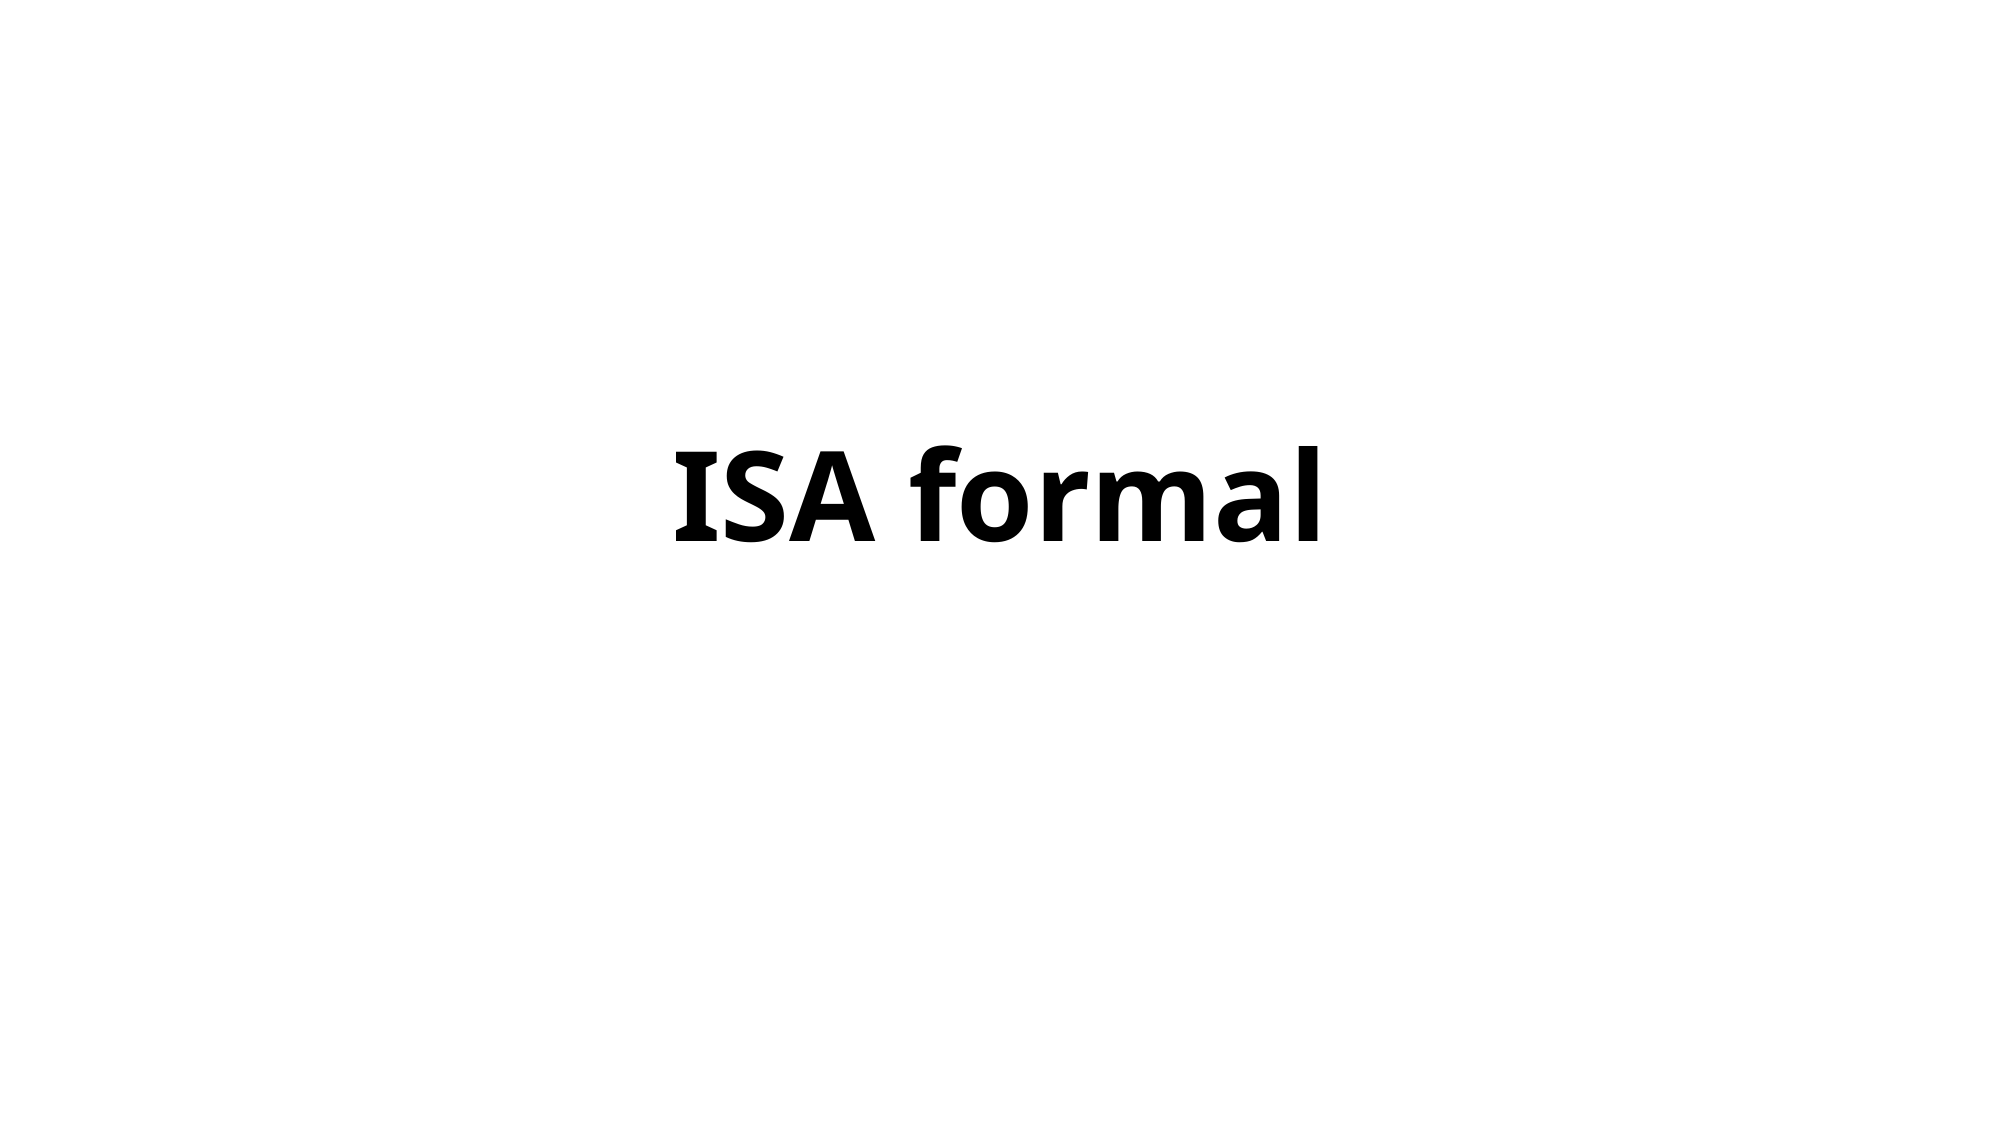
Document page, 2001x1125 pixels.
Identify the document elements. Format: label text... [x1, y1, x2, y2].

title ISA formal [249, 184, 1750, 576]
